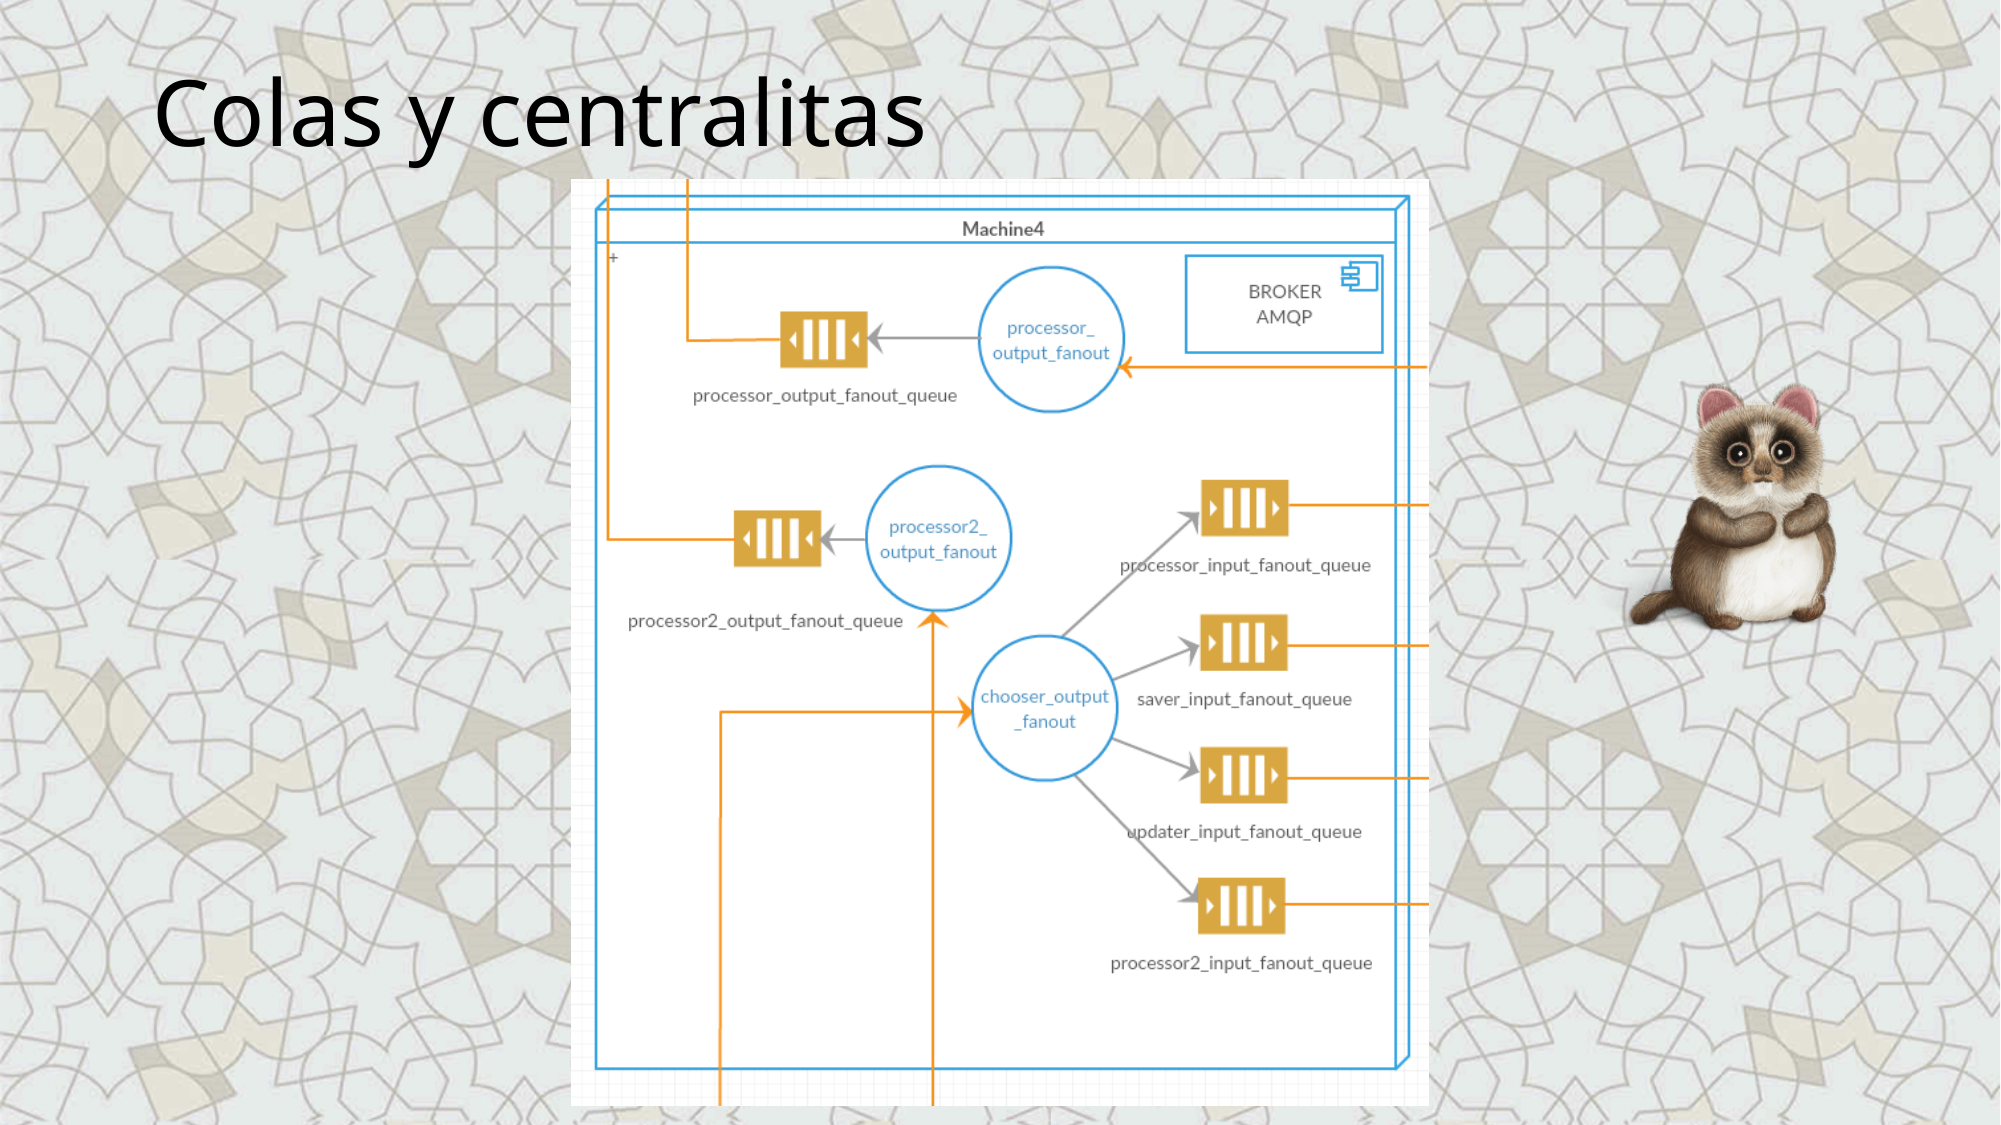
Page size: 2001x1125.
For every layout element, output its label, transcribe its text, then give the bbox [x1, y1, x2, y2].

text_box Colas y centralitas [137, 59, 1863, 278]
picture [0, 0, 2001, 1125]
